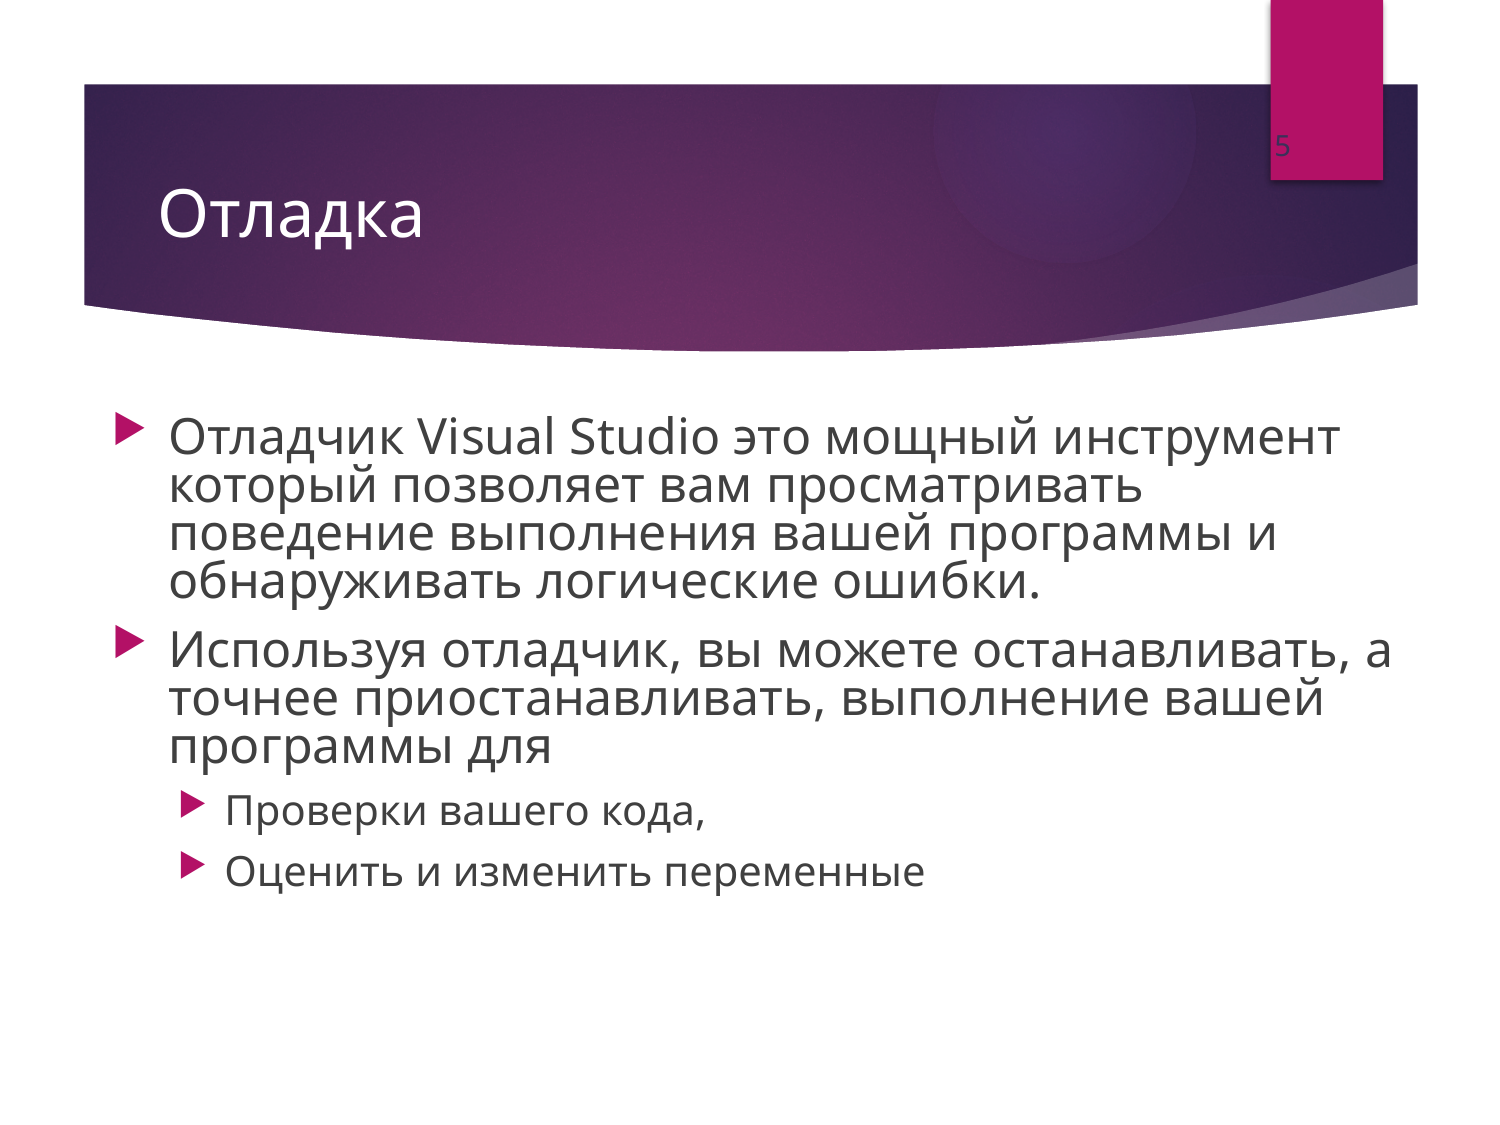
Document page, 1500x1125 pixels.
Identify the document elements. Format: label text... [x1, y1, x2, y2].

title Отладка [142, 152, 1183, 269]
list Отладчик Visual Studio это мощный инструмент который позволяет вам просматривать поведение выполнения вашей программы и обнаруживать логические ошибки. Используя отладчик, вы можете останавливать, а точнее приостанавливать, выполнение вашей программы для Проверки вашего кода, Оценить и изменить переменные [96, 408, 1412, 1059]
slide_number 5 [1259, 48, 1390, 175]
